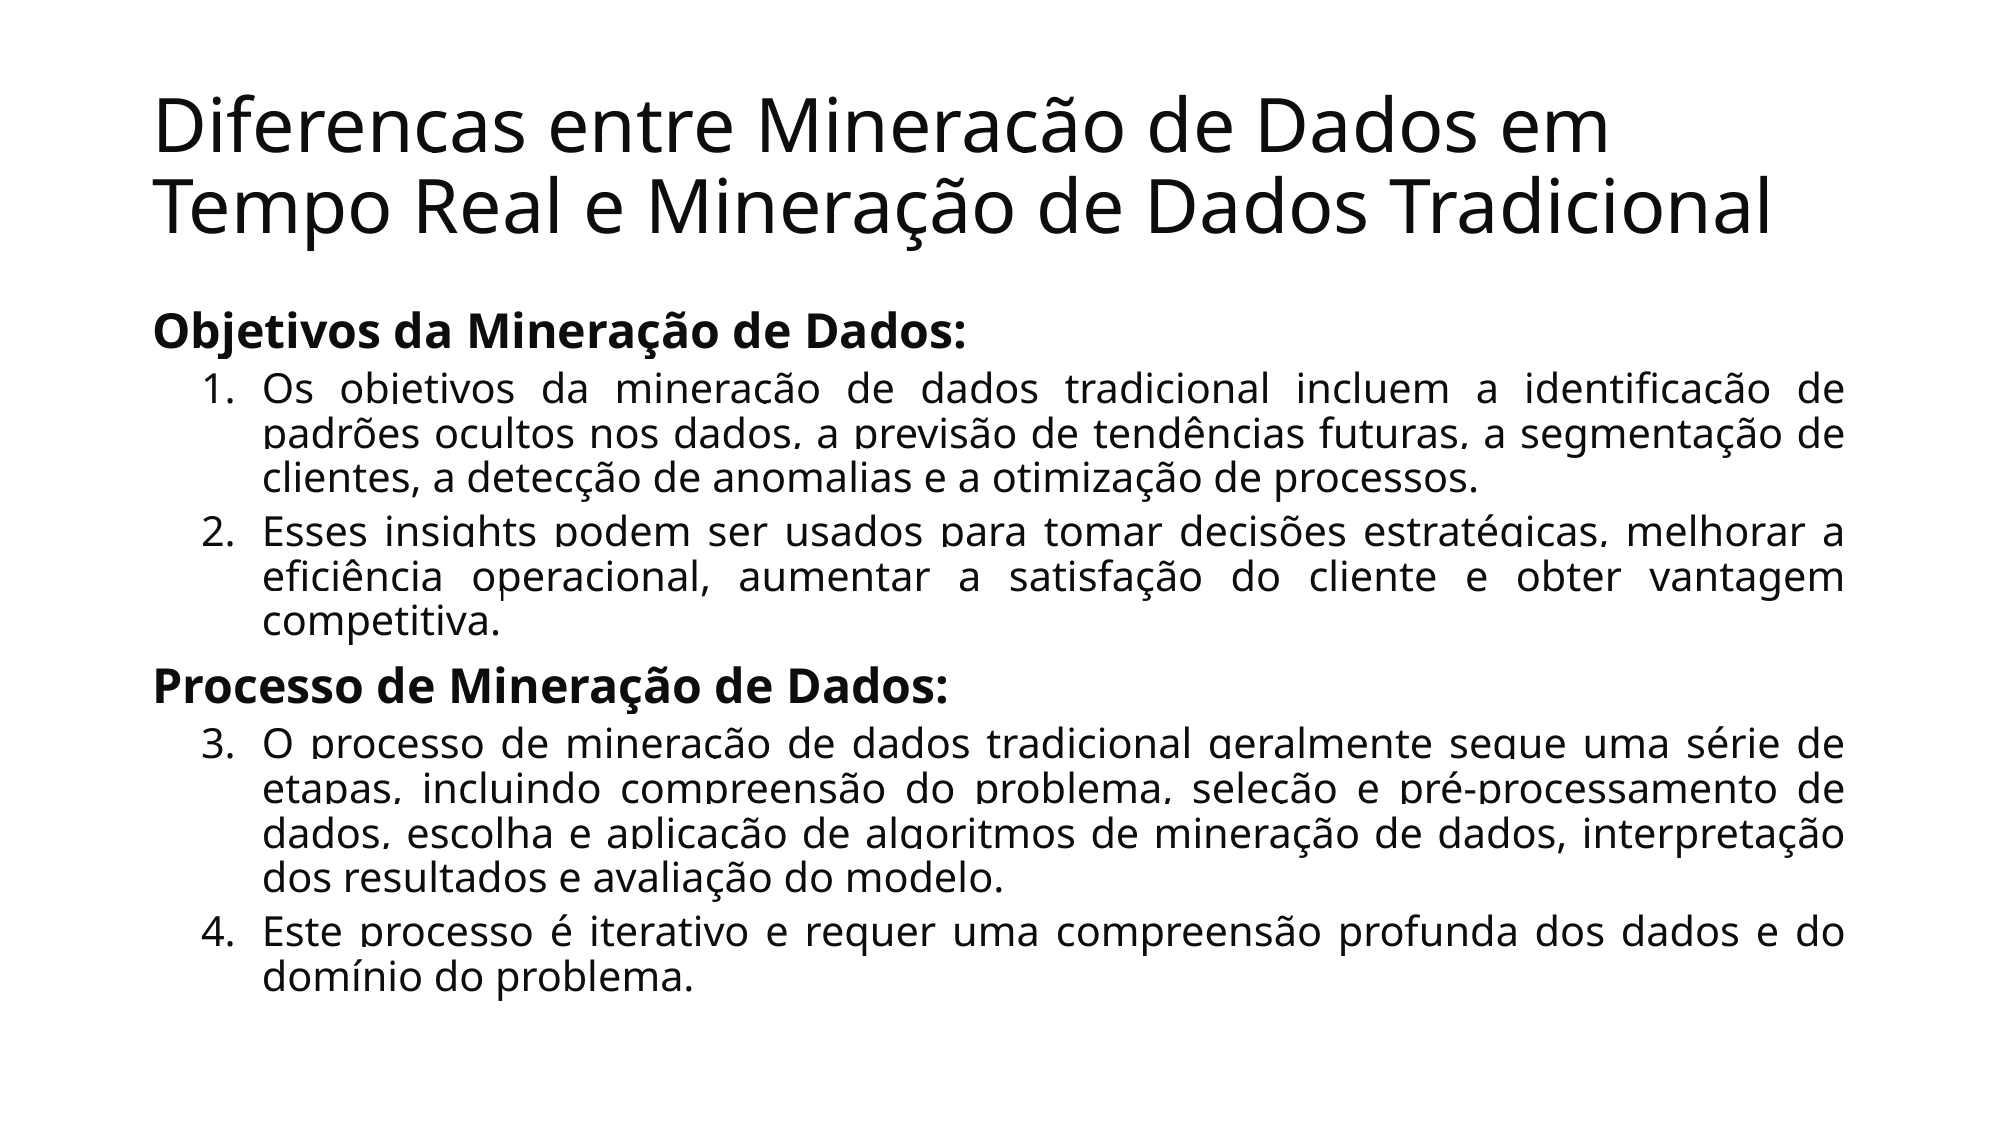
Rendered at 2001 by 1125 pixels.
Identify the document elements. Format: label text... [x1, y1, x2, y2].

list Objetivos da Mineração de Dados: Os objetivos da mineração de dados tradicional incluem a identificação de padrões ocultos nos dados, a previsão de tendências futuras, a segmentação de clientes, a detecção de anomalias e a otimização de processos. Esses insights podem ser usados para tomar decisões estratégicas, melhorar a eficiência operacional, aumentar a satisfação do cliente e obter vantagem competitiva. Processo de Mineração de Dados: O processo de mineração de dados tradicional geralmente segue uma série de etapas, incluindo compreensão do problema, seleção e pré-processamento de dados, escolha e aplicação de algoritmos de mineração de dados, interpretação dos resultados e avaliação do modelo. Este processo é iterativo e requer uma compreensão profunda dos dados e do domínio do problema. [137, 299, 1863, 1014]
title Diferenças entre Mineração de Dados em Tempo Real e Mineração de Dados Tradicional [137, 59, 1863, 278]
